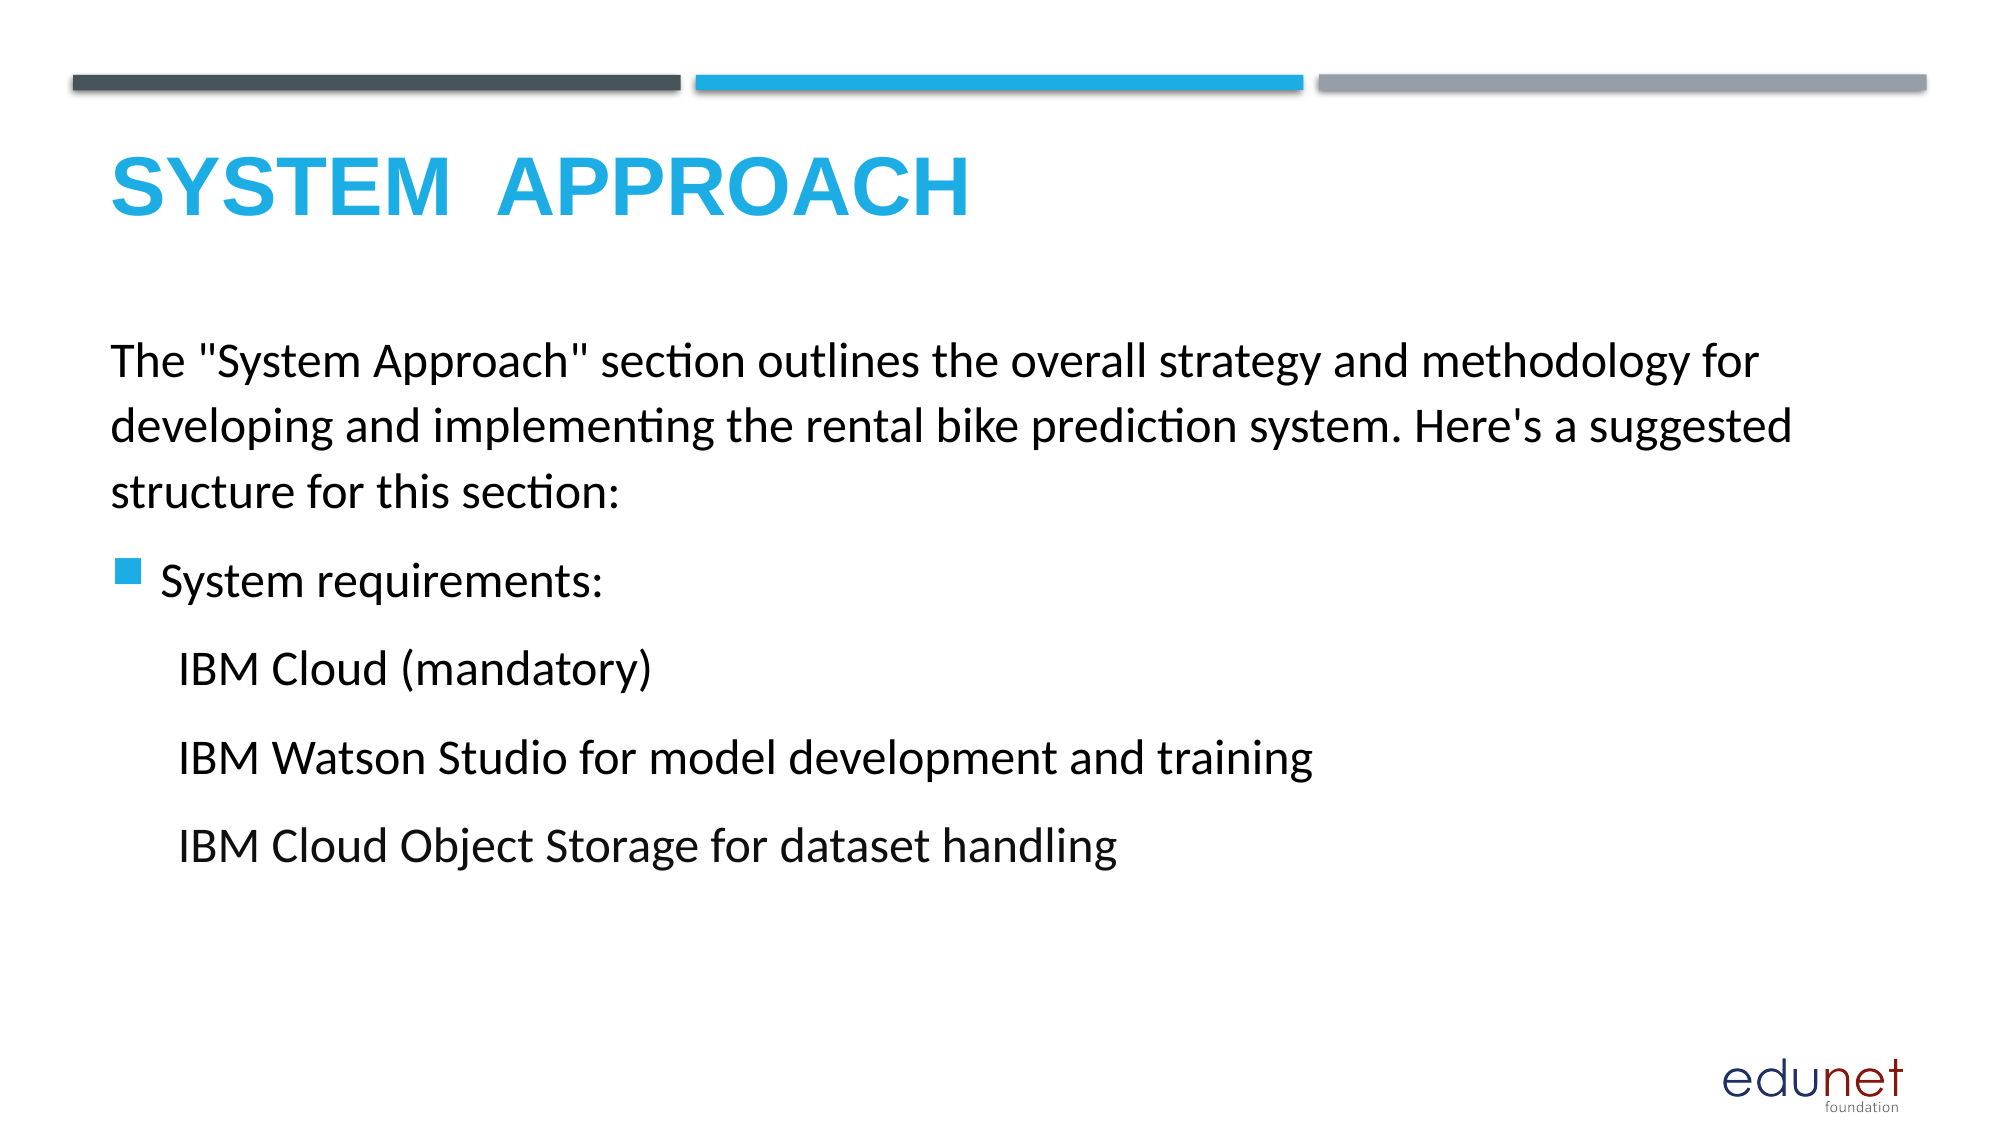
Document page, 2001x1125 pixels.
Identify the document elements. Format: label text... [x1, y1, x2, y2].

title System Approach [95, 108, 1905, 213]
list The "System Approach" section outlines the overall strategy and methodology for developing and implementing the rental bike prediction system. Here's a suggested structure for this section: System requirements: IBM Cloud (mandatory) IBM Watson Studio for model development and training IBM Cloud Object Storage for dataset handling [95, 213, 1905, 981]
picture [1719, 1056, 1905, 1116]
